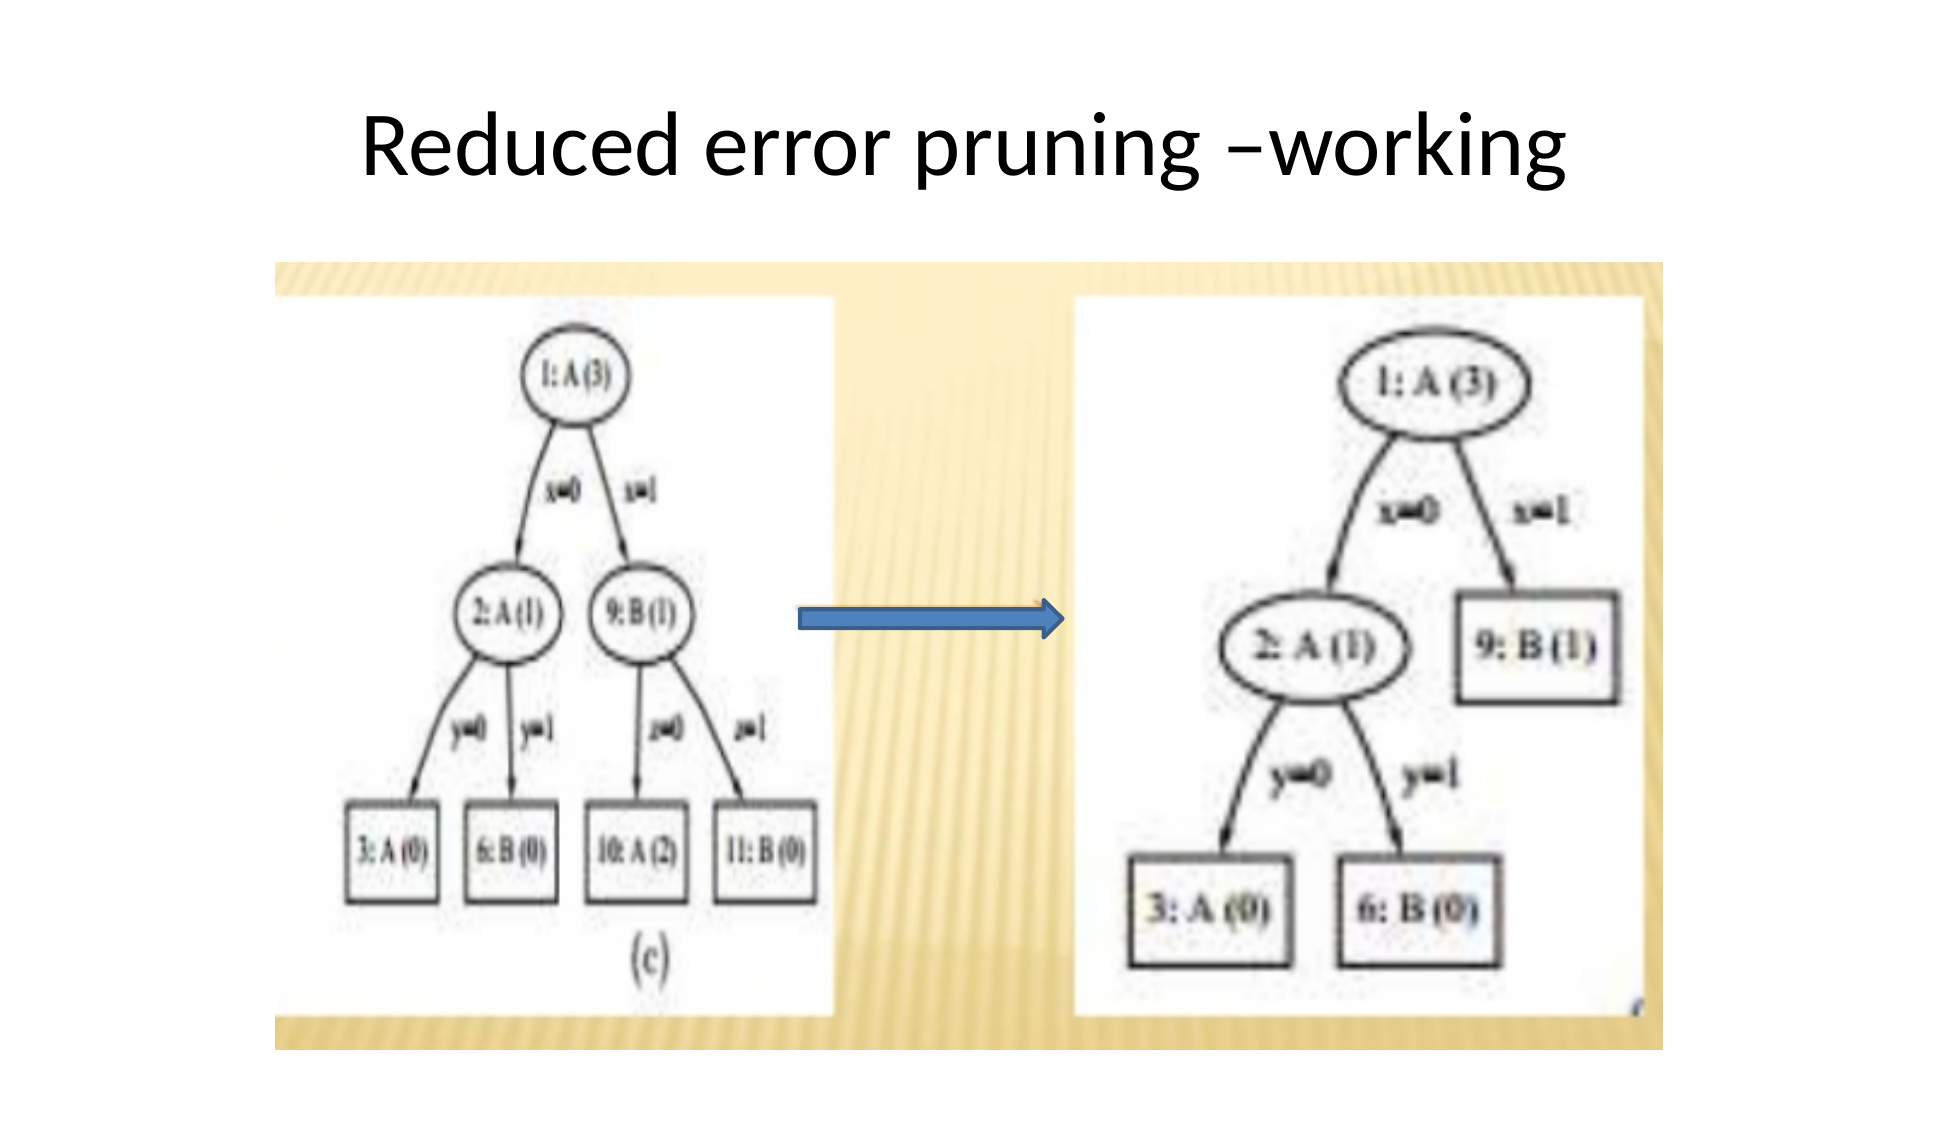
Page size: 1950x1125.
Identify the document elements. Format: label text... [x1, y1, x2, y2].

title Reduced error pruning –working [97, 45, 1853, 233]
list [274, 262, 1663, 1051]
